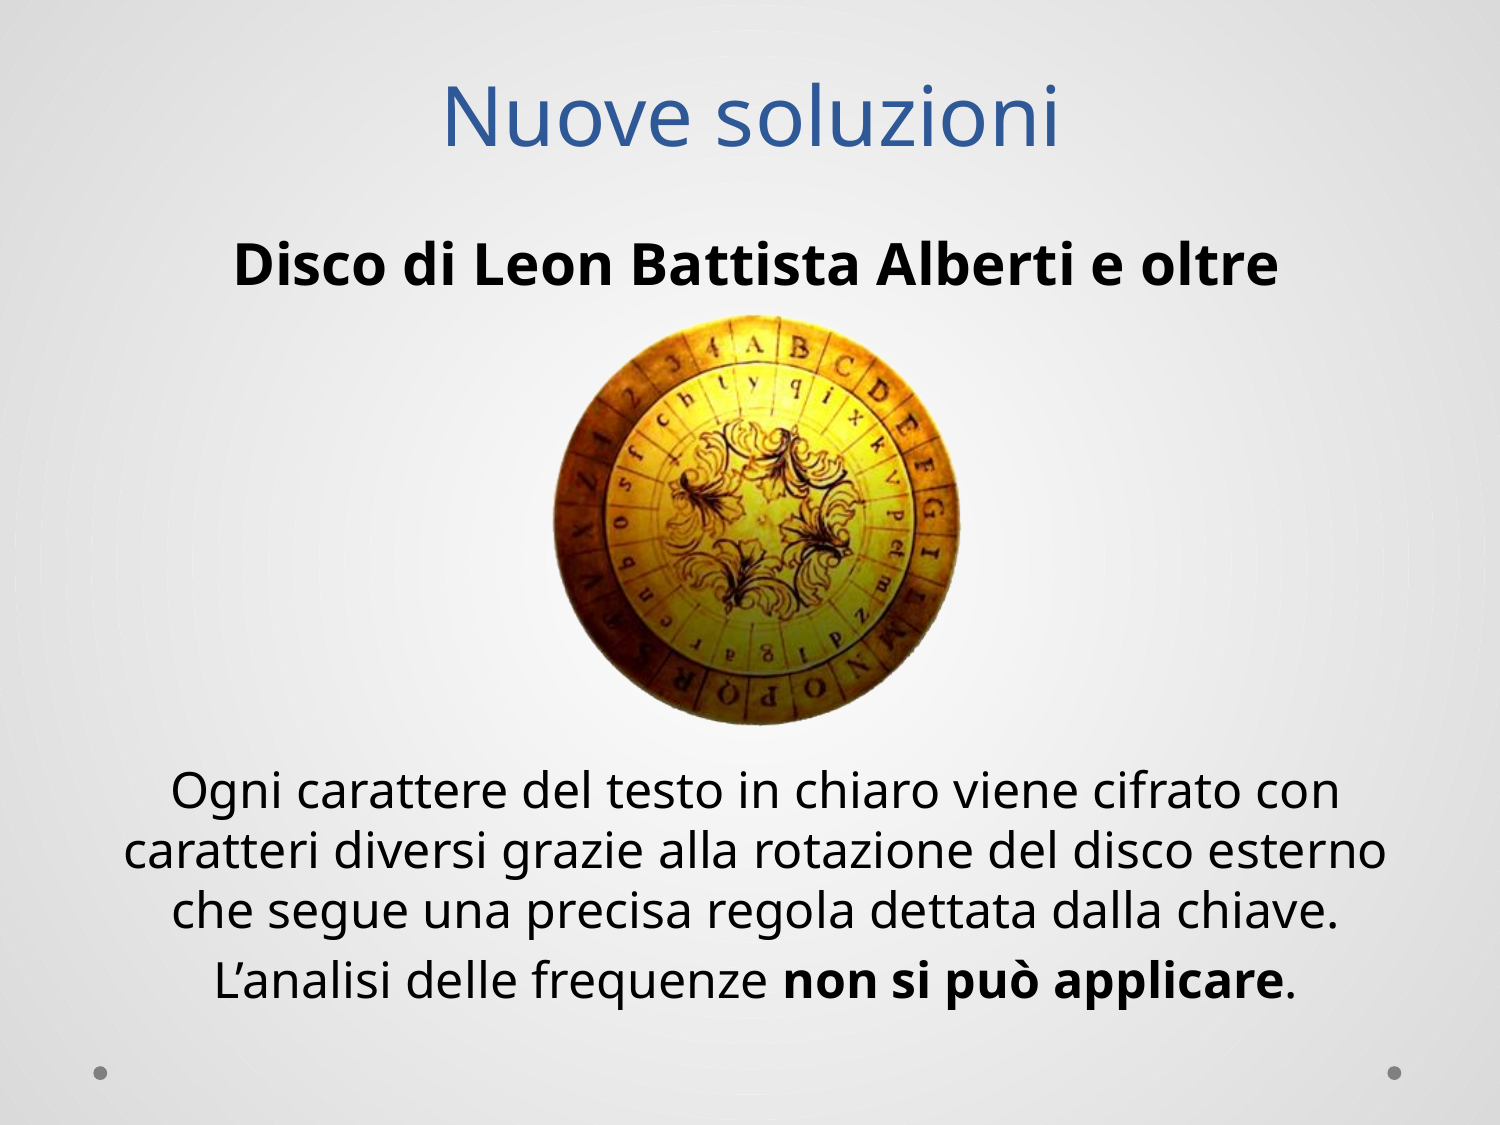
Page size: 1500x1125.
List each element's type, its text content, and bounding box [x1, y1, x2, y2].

picture [537, 299, 980, 741]
list Disco di Leon Battista Alberti e oltre Ogni carattere del testo in chiaro viene cifrato con caratteri diversi grazie alla rotazione del disco esterno che segue una precisa regola dettata dalla chiave. L’analisi delle frequenze non si può applicare. [64, 219, 1447, 1047]
title Nuove soluzioni [76, 30, 1427, 171]
